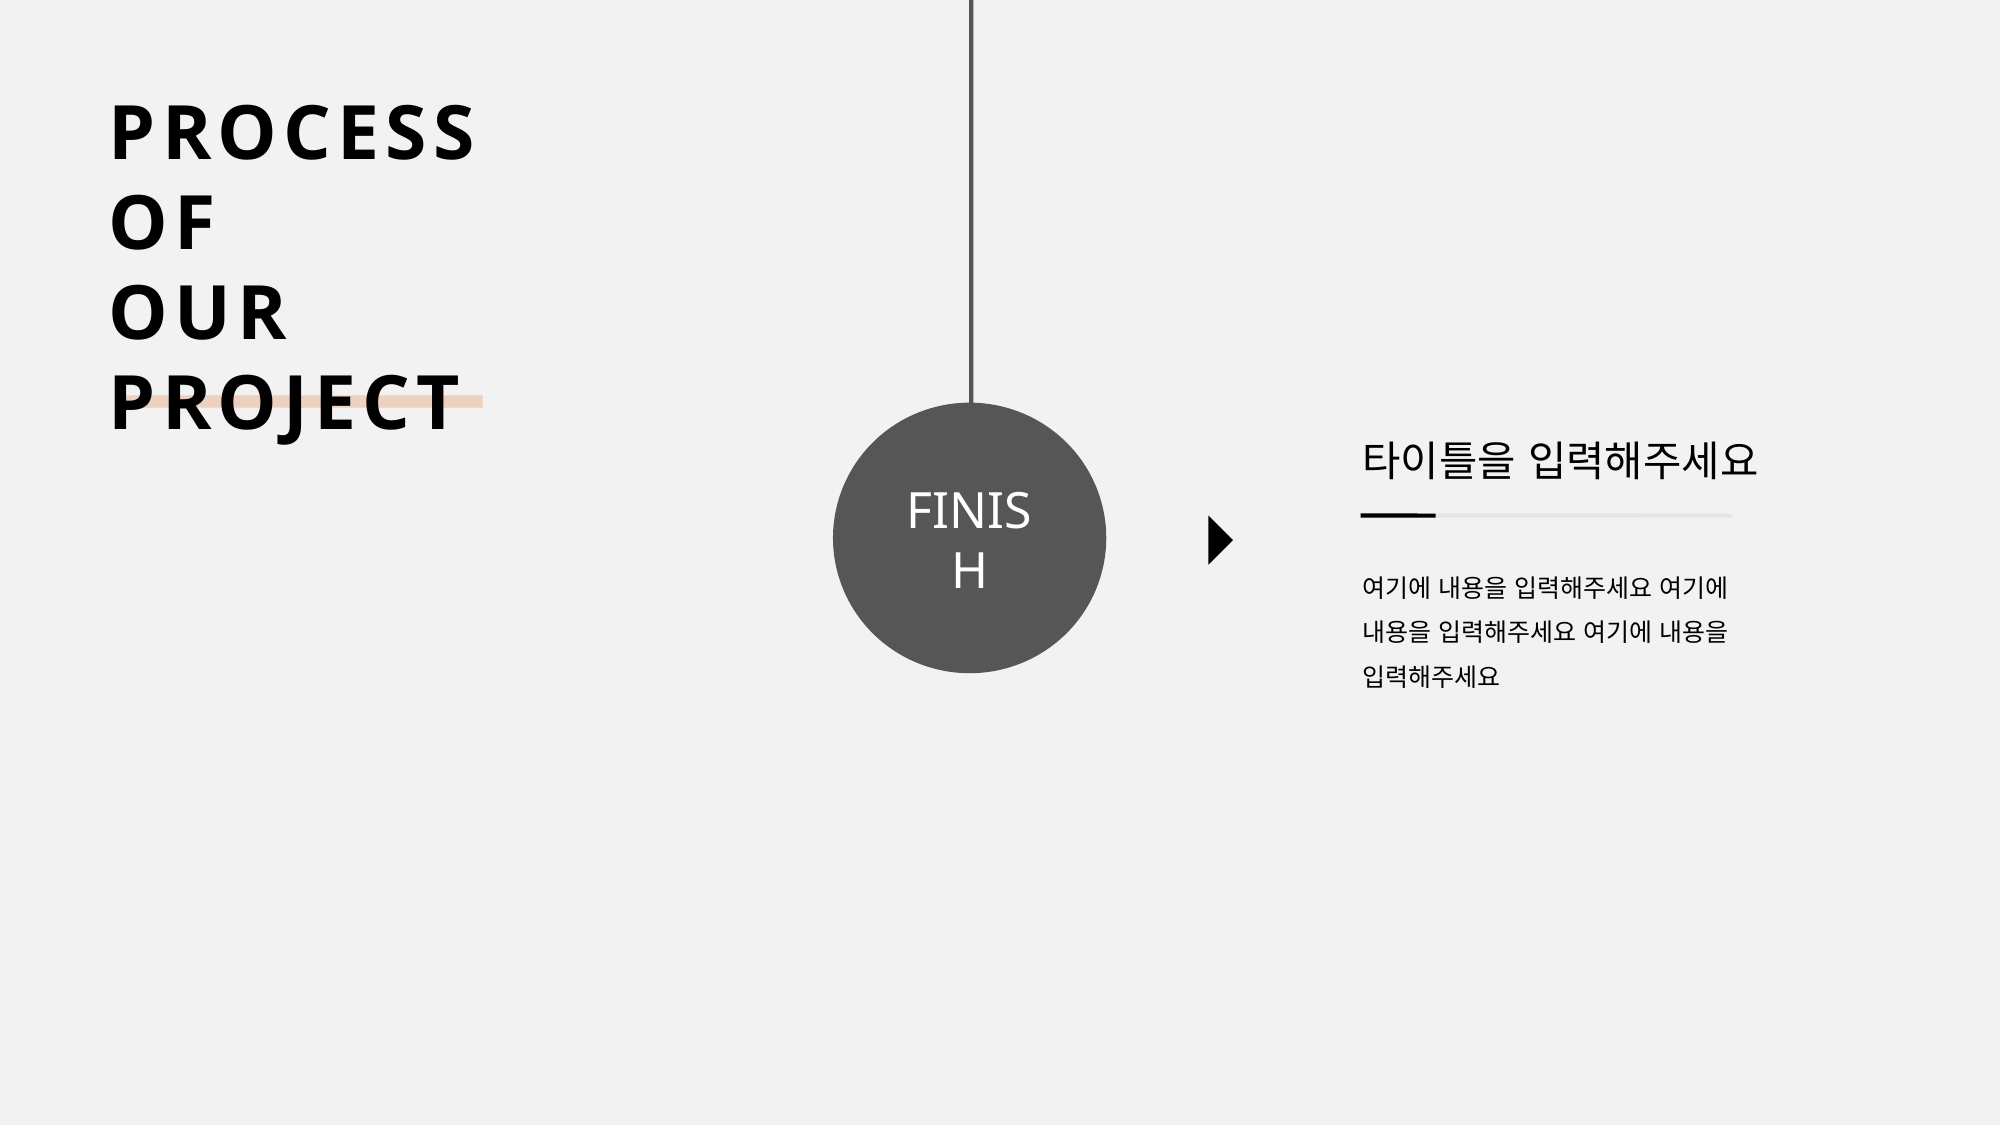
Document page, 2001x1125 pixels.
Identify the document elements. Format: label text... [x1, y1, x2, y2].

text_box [832, 0, 1107, 674]
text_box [1356, 428, 1772, 751]
text_box [1208, 515, 1233, 565]
text_box PROCESS OF OUR PROJECT [94, 77, 832, 452]
